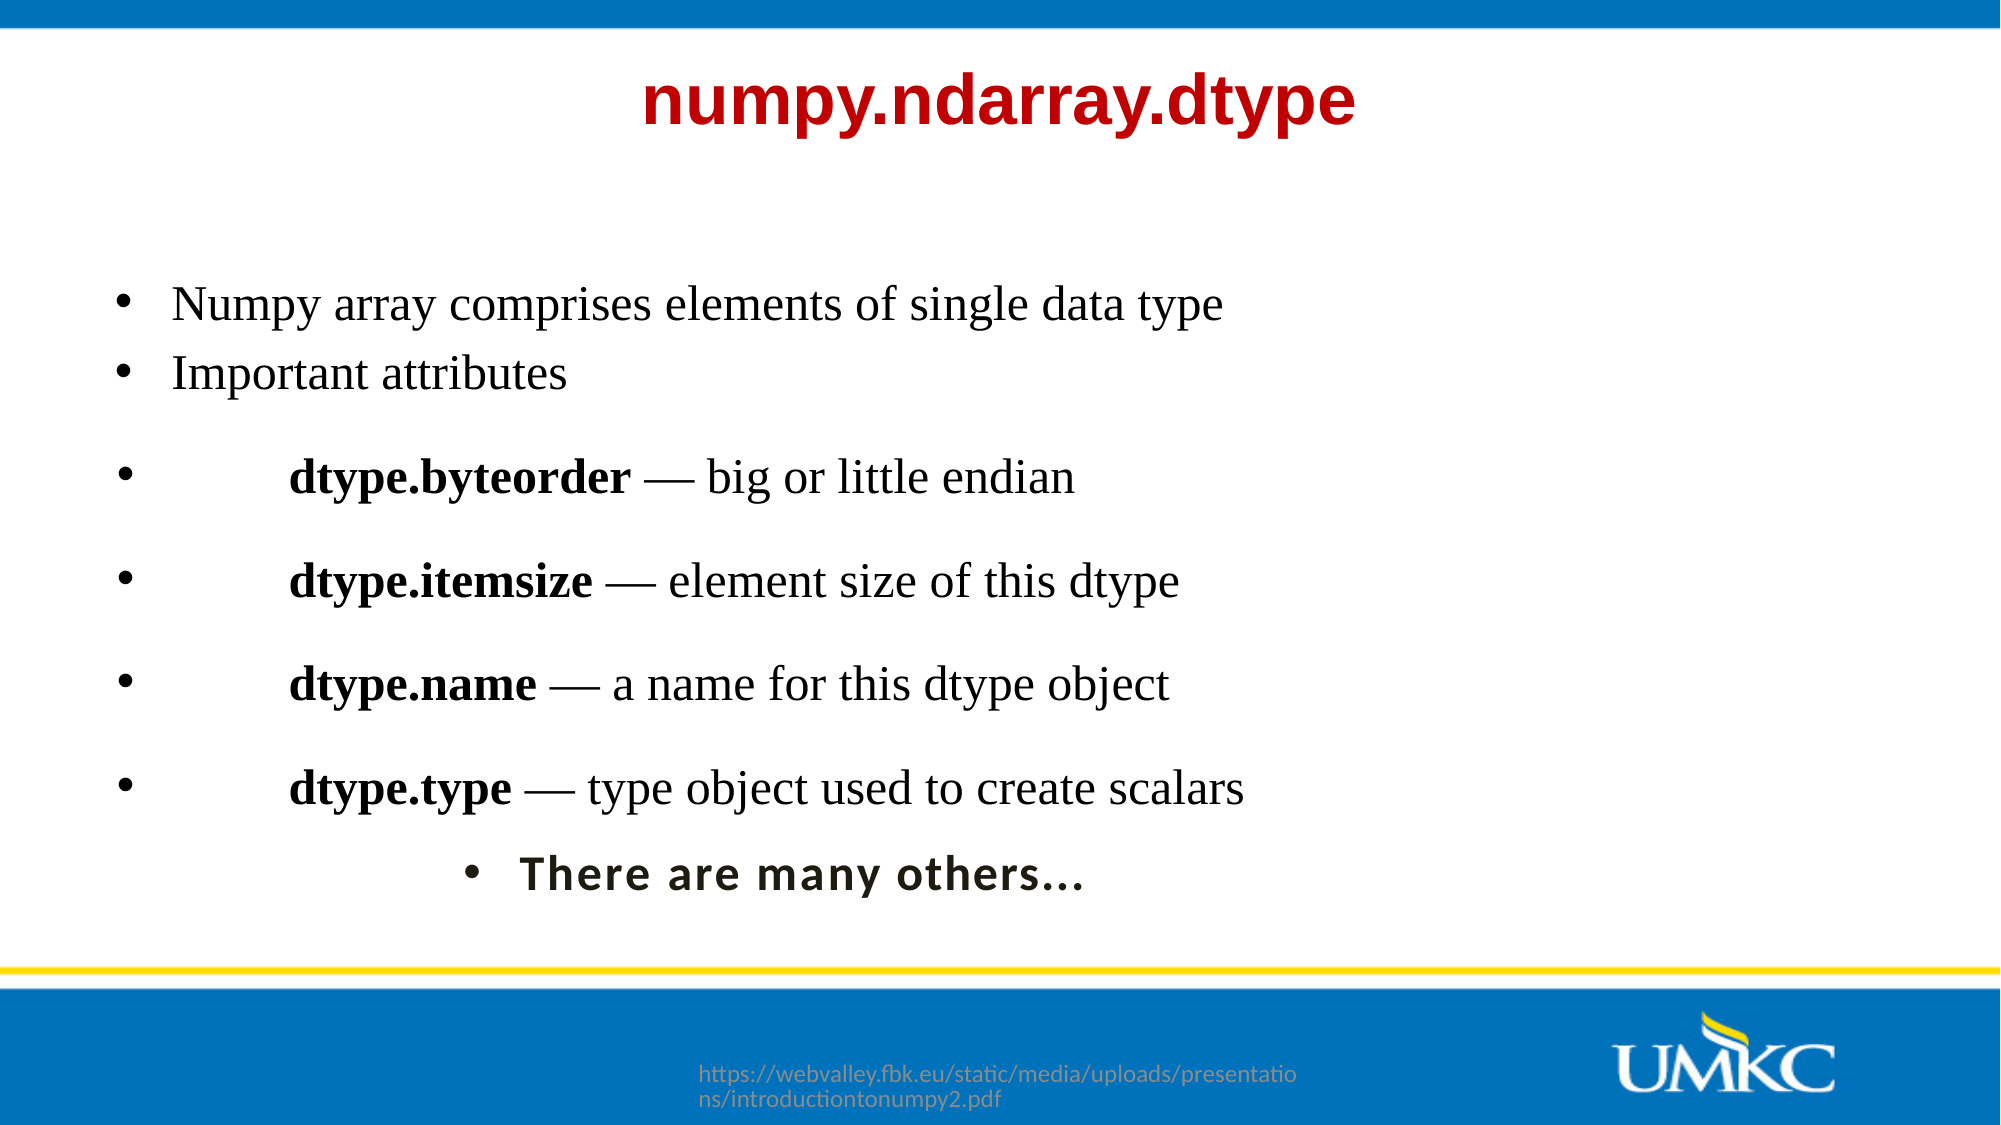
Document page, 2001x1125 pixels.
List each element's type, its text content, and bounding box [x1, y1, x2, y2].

picture [0, 0, 2001, 1125]
footer https://webvalley.fbk.eu/static/media/uploads/presentations/introductiontonumpy2.pdf [683, 1042, 1317, 1103]
list Numpy array comprises elements of single data type Important attributes dtype.byteorder — big or little endian dtype.itemsize — element size of this dtype dtype.name — a name for this dtype object dtype.type — type object used to create scalars There are many others... [99, 262, 1900, 1005]
title numpy.ndarray.dtype [99, 45, 1900, 233]
